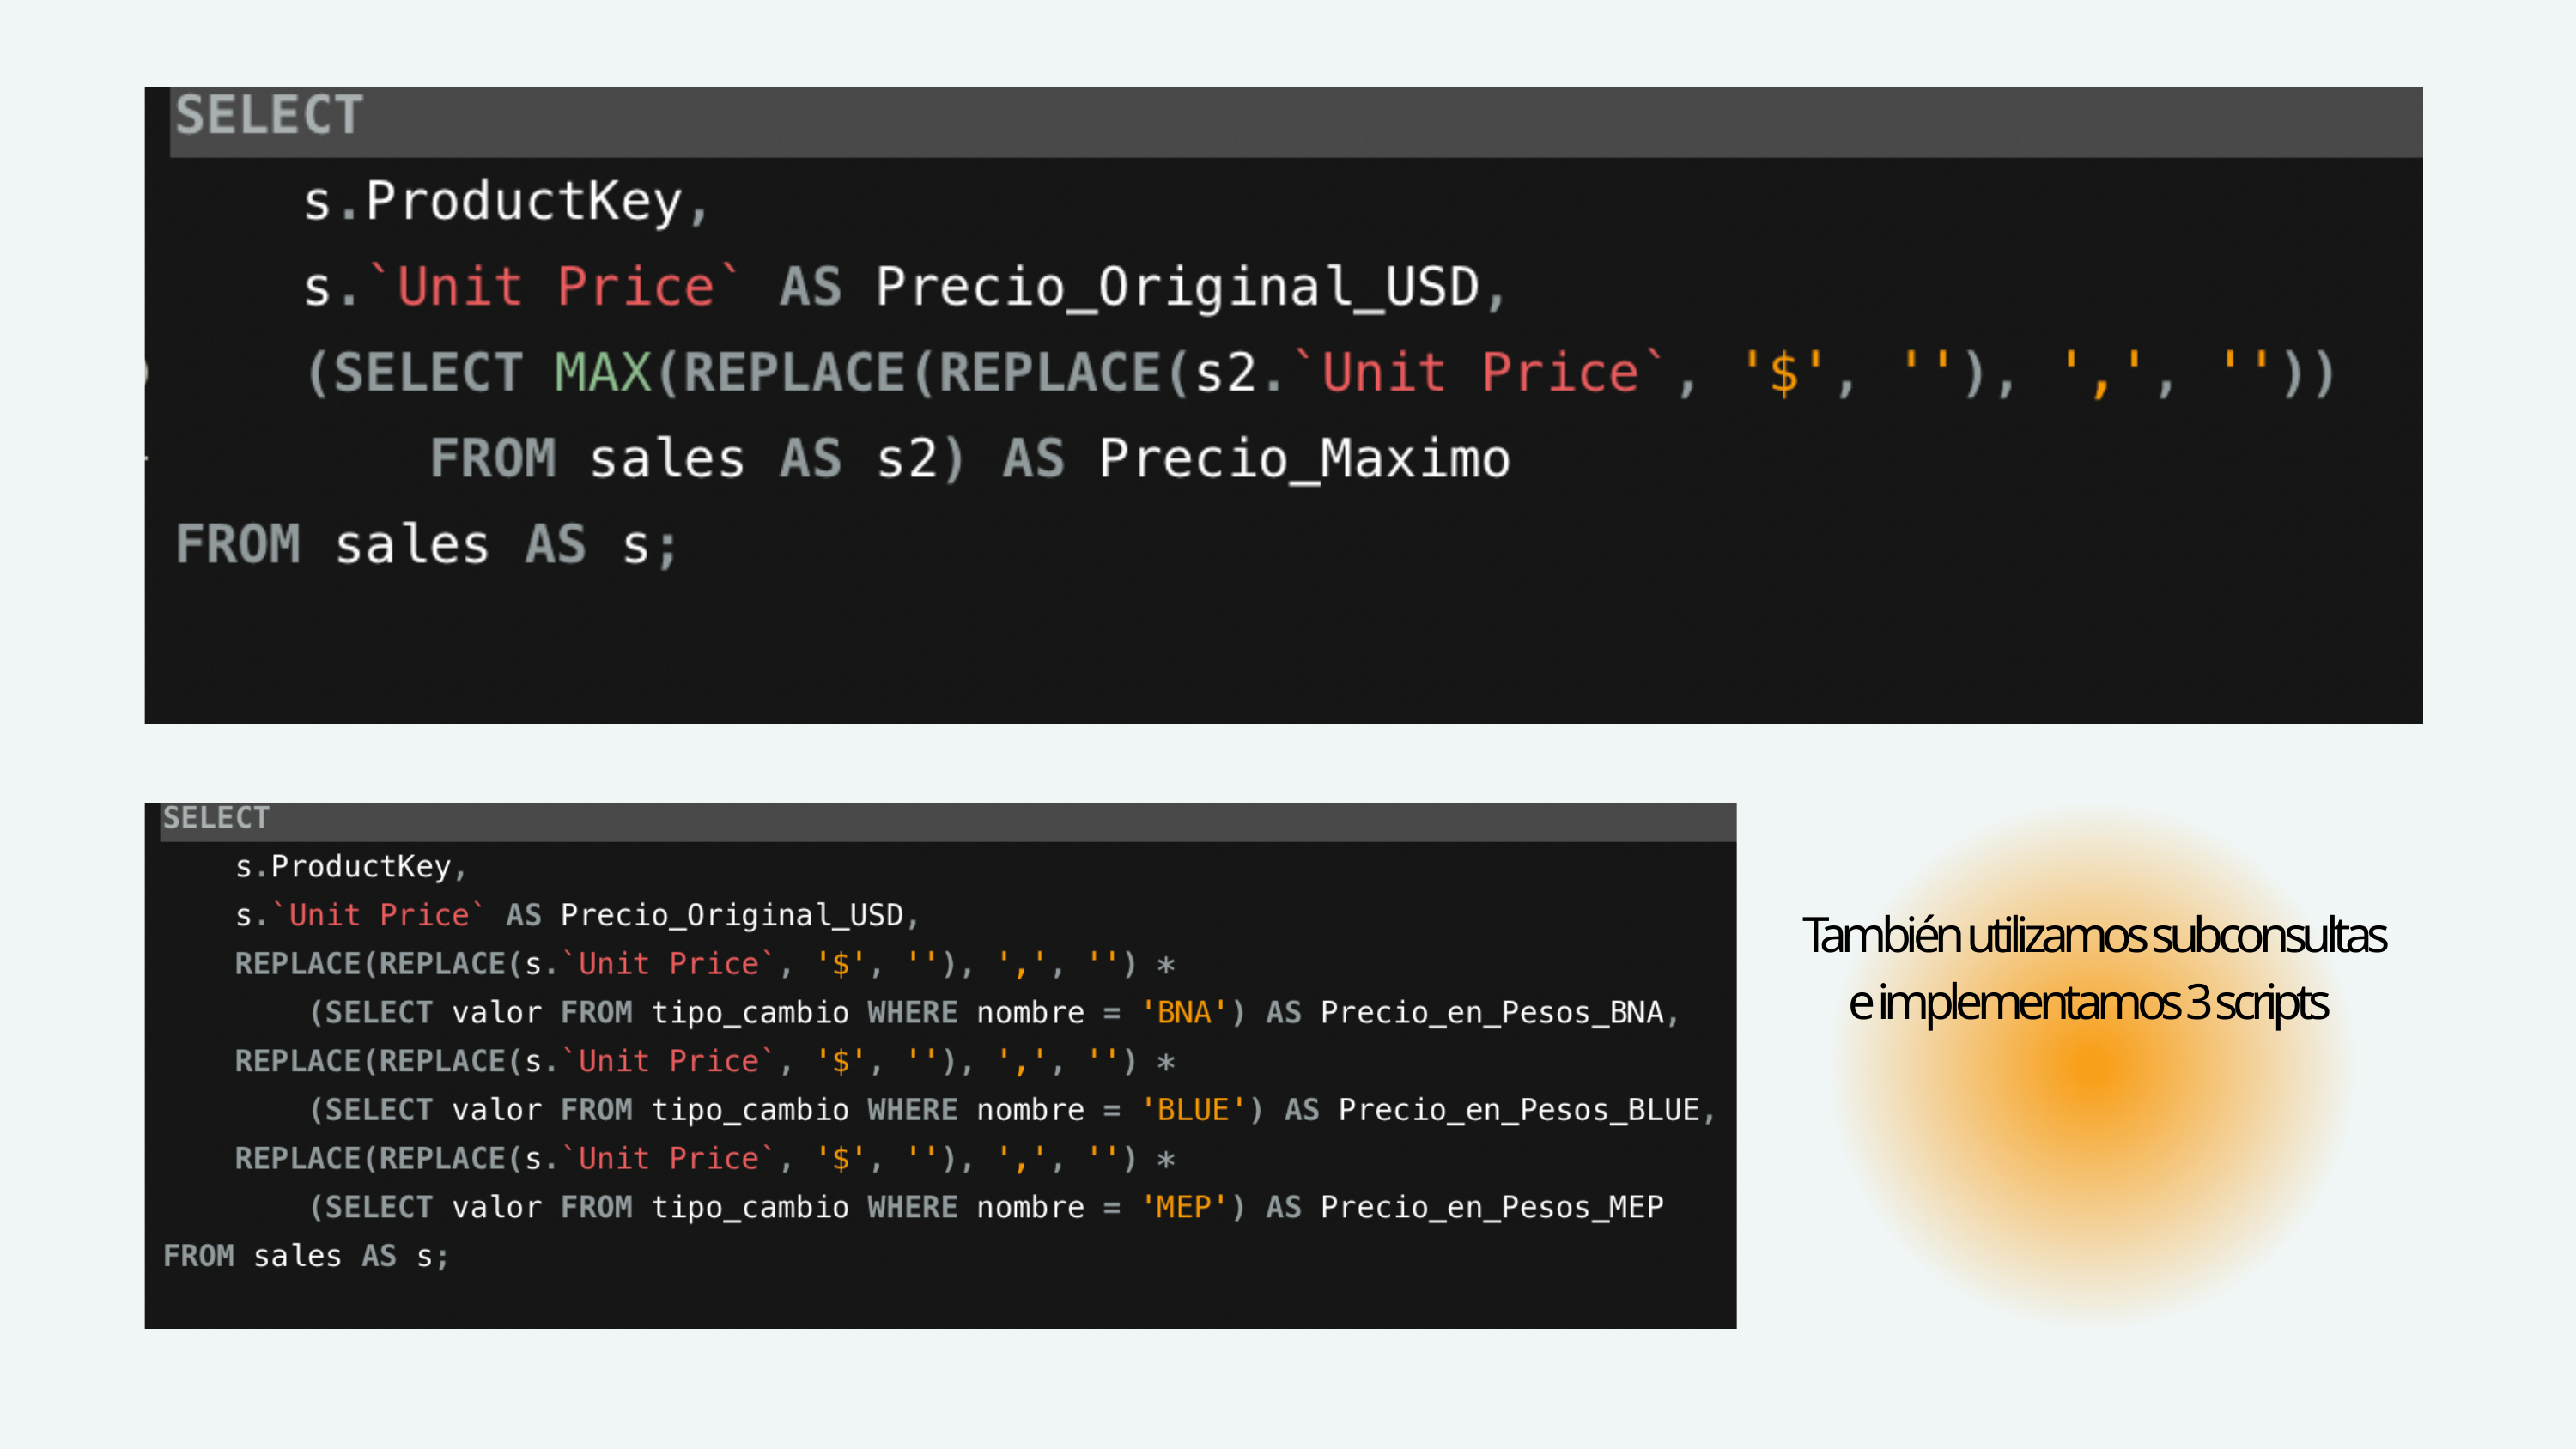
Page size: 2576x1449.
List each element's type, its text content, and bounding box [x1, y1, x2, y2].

text_box [1802, 776, 2383, 894]
text_box [144, 87, 2423, 724]
text_box [1802, 1029, 2383, 1356]
text_box [144, 803, 1737, 1329]
text_box También utilizamos subconsultas e implementamos 3 scripts [1802, 894, 2385, 1029]
